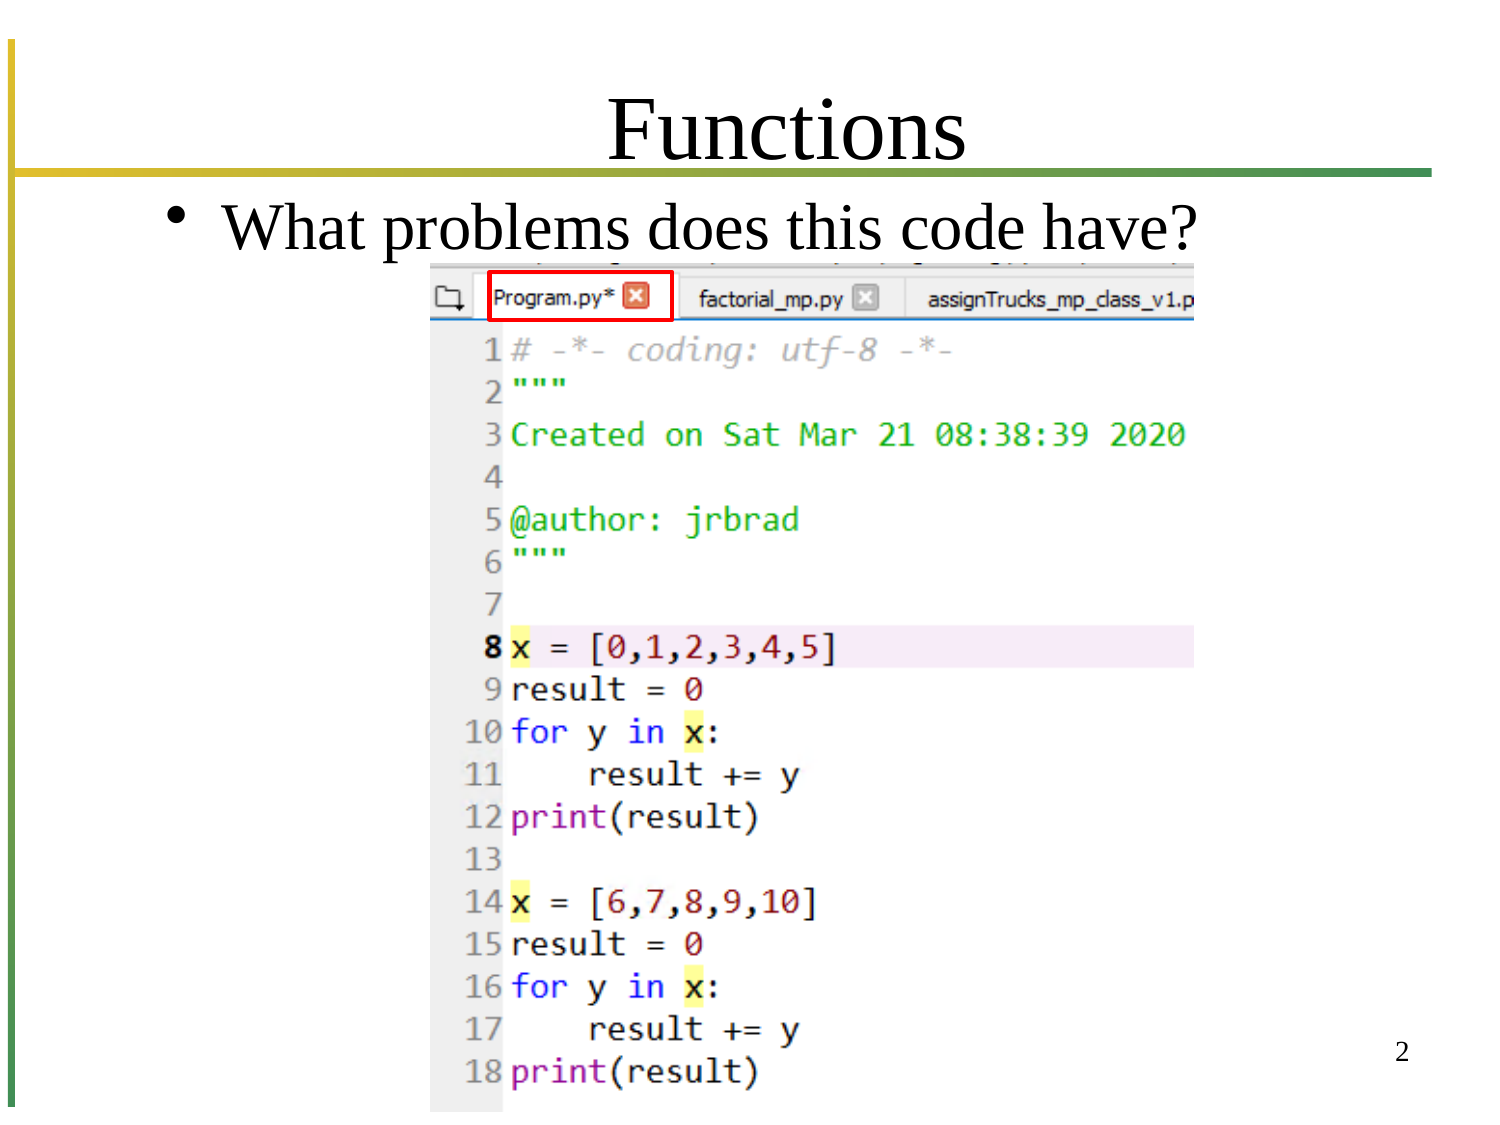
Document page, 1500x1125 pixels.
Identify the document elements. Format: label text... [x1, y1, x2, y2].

list What problems does this code have? [150, 175, 1425, 943]
picture [429, 263, 1195, 1113]
title Functions [150, 45, 1425, 175]
slide_number 2 [1199, 1024, 1426, 1103]
